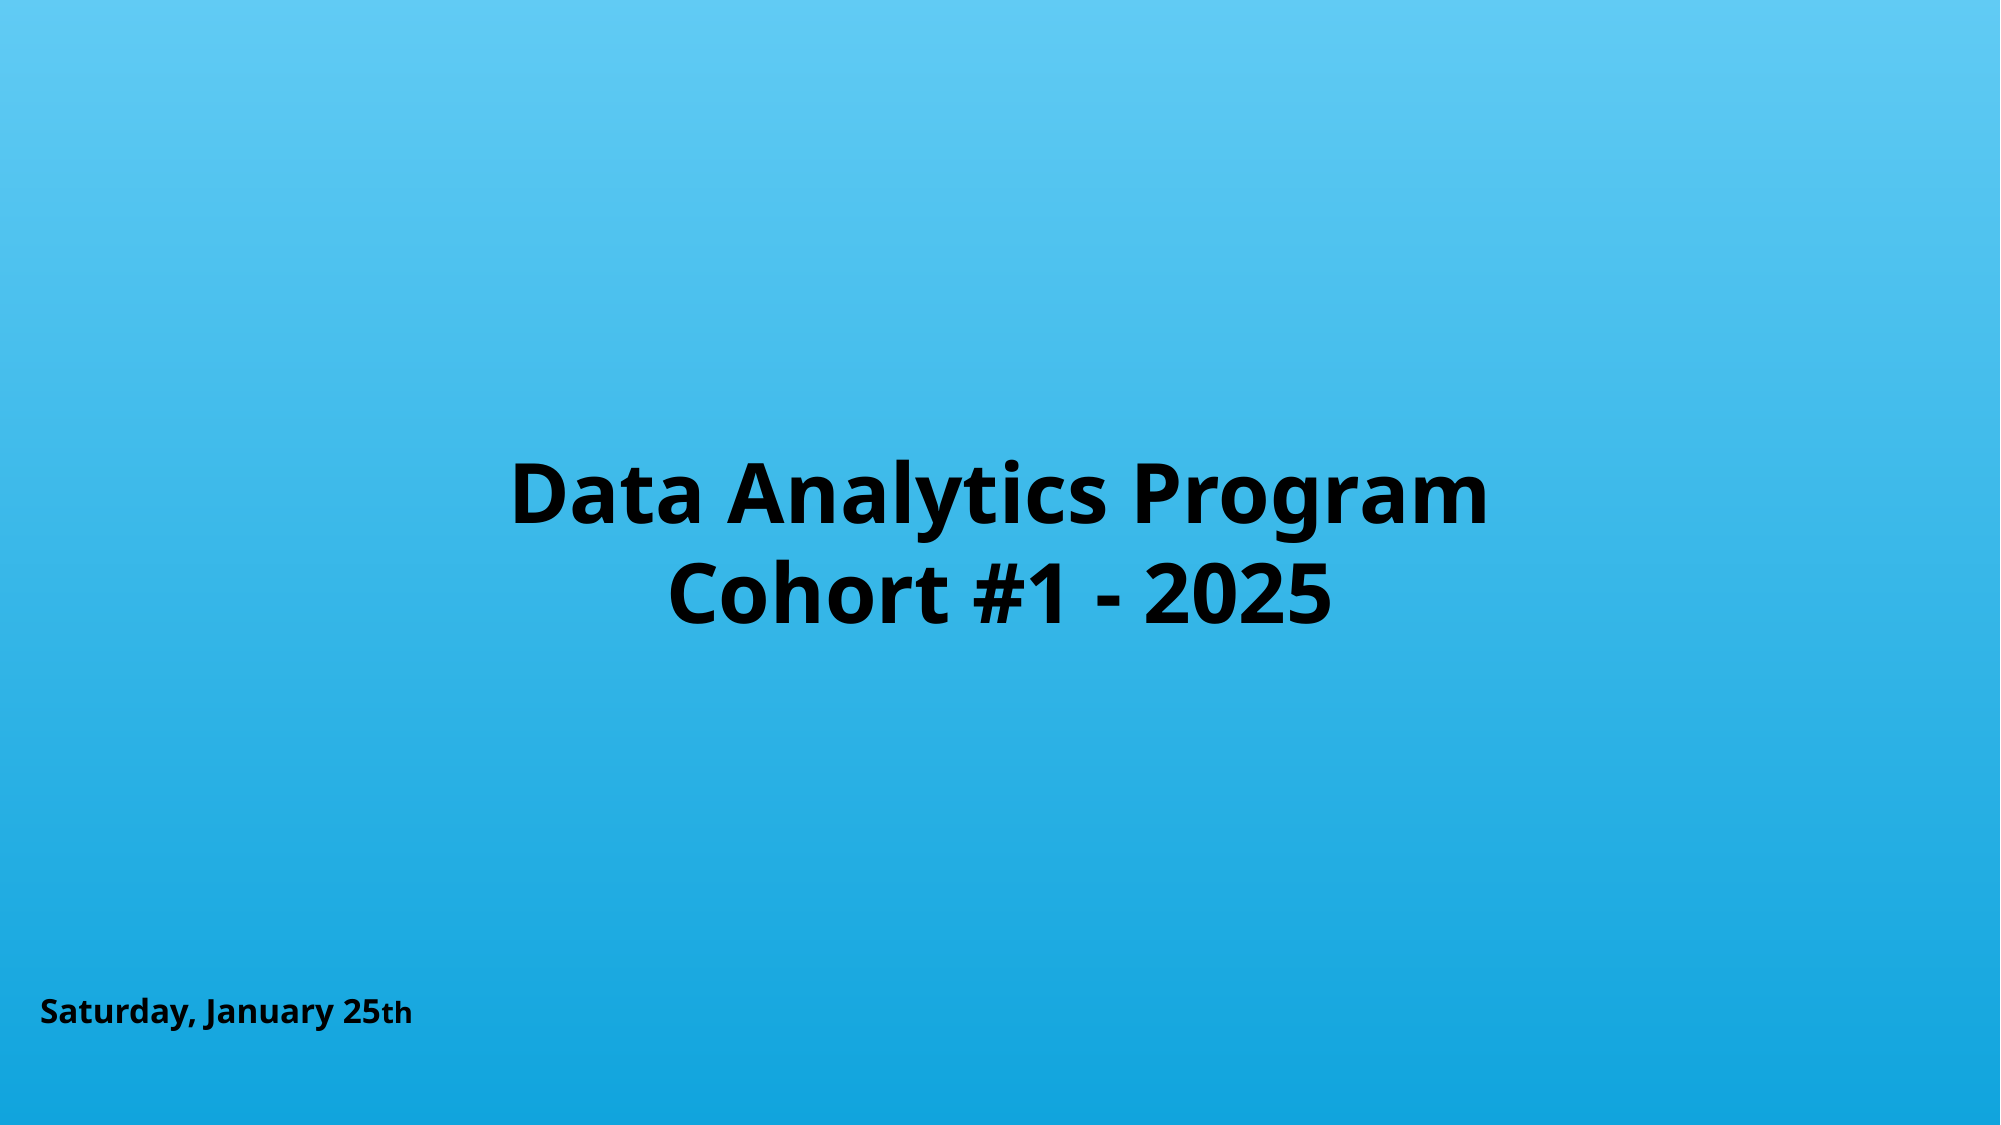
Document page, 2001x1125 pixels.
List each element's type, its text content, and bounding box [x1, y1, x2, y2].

text_box Saturday, January 25th [25, 982, 462, 1038]
text_box Data Analytics Program Cohort #1 - 2025 [0, 0, 2000, 1125]
